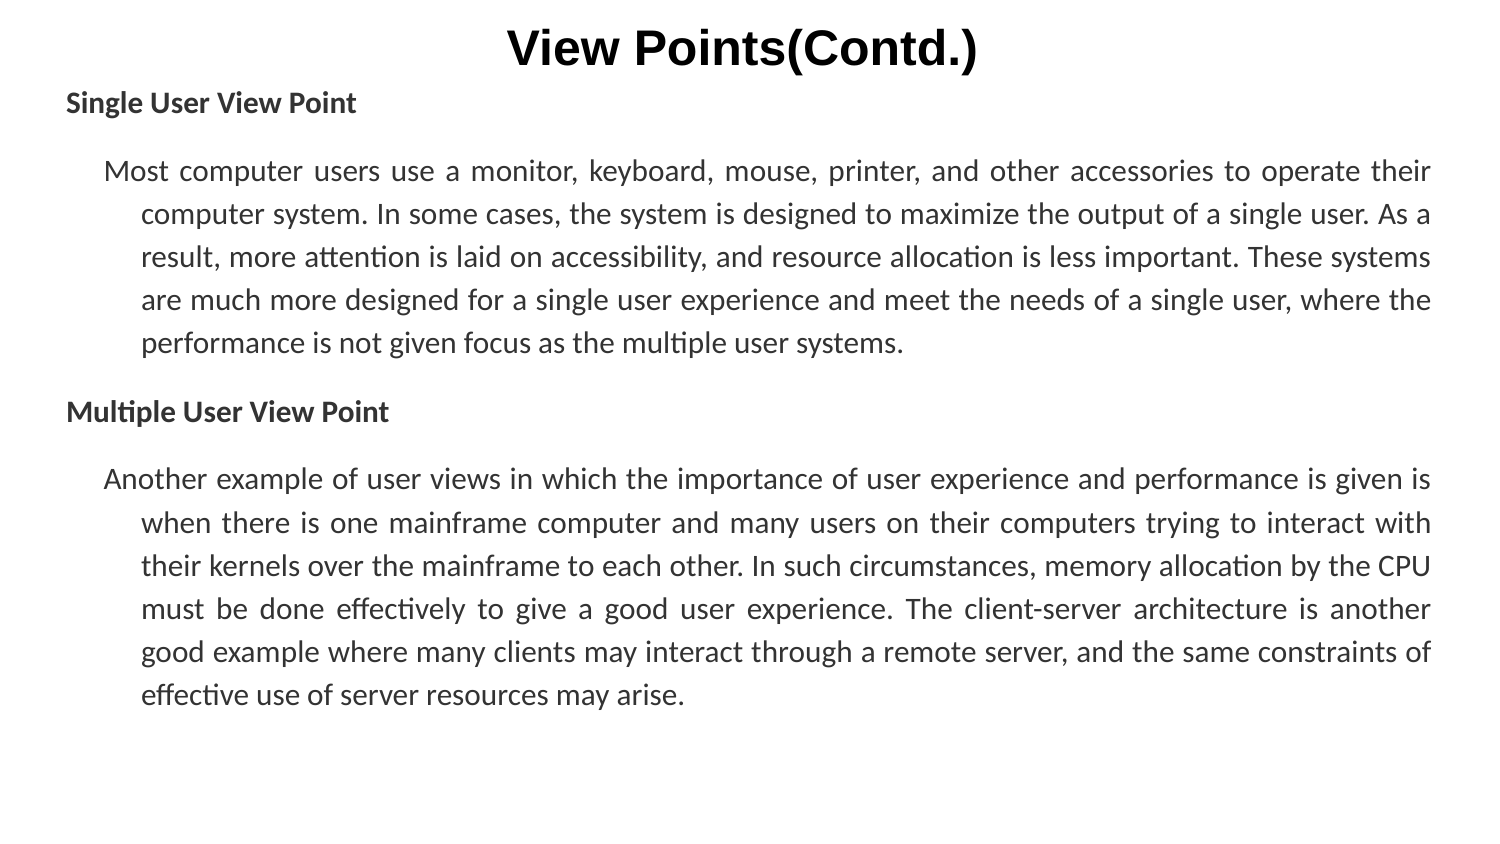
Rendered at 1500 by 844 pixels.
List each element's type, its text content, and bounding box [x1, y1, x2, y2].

list Single User View Point Most computer users use a monitor, keyboard, mouse, printer, and other accessories to operate their computer system. In some cases, the system is designed to maximize the output of a single user. As a result, more attention is laid on accessibility, and resource allocation is less important. These systems are much more designed for a single user experience and meet the needs of a single user, where the performance is not given focus as the multiple user systems. Multiple User View Point Another example of user views in which the importance of user experience and performance is given is when there is one mainframe computer and many users on their computers trying to interact with their kernels over the mainframe to each other. In such circumstances, memory allocation by the CPU must be done effectively to give a good user experience. The client-server architecture is another good example where many clients may interact through a remote server, and the same constraints of effective use of server resources may arise. [51, 61, 1449, 750]
text_box View Points(Contd.) [491, 0, 1085, 90]
